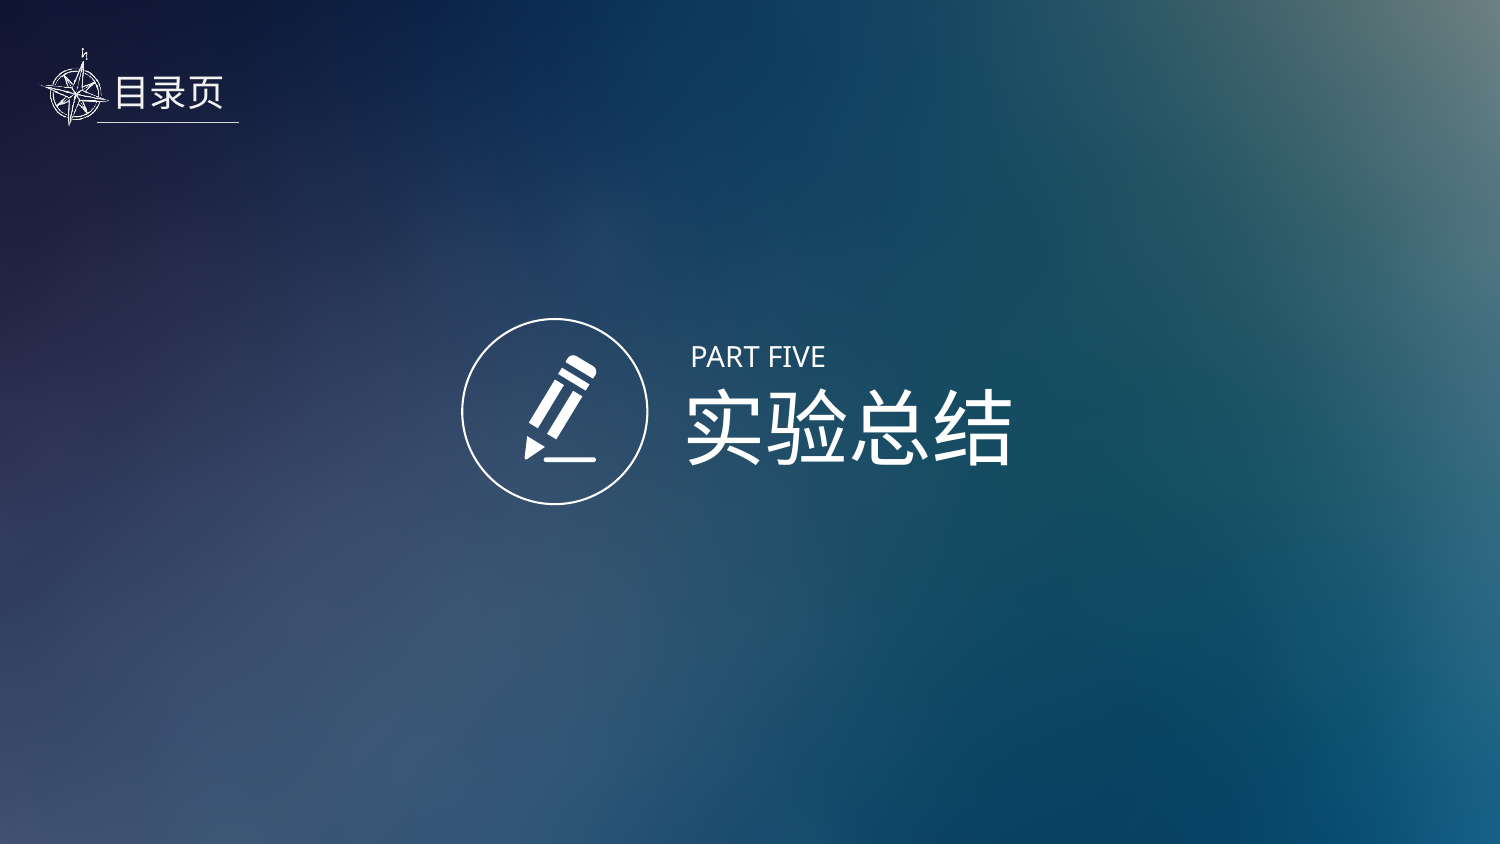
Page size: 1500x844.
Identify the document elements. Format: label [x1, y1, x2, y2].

picture [0, 0, 1500, 844]
text_box [462, 318, 648, 505]
text_box [667, 331, 1038, 486]
text_box [38, 48, 263, 127]
